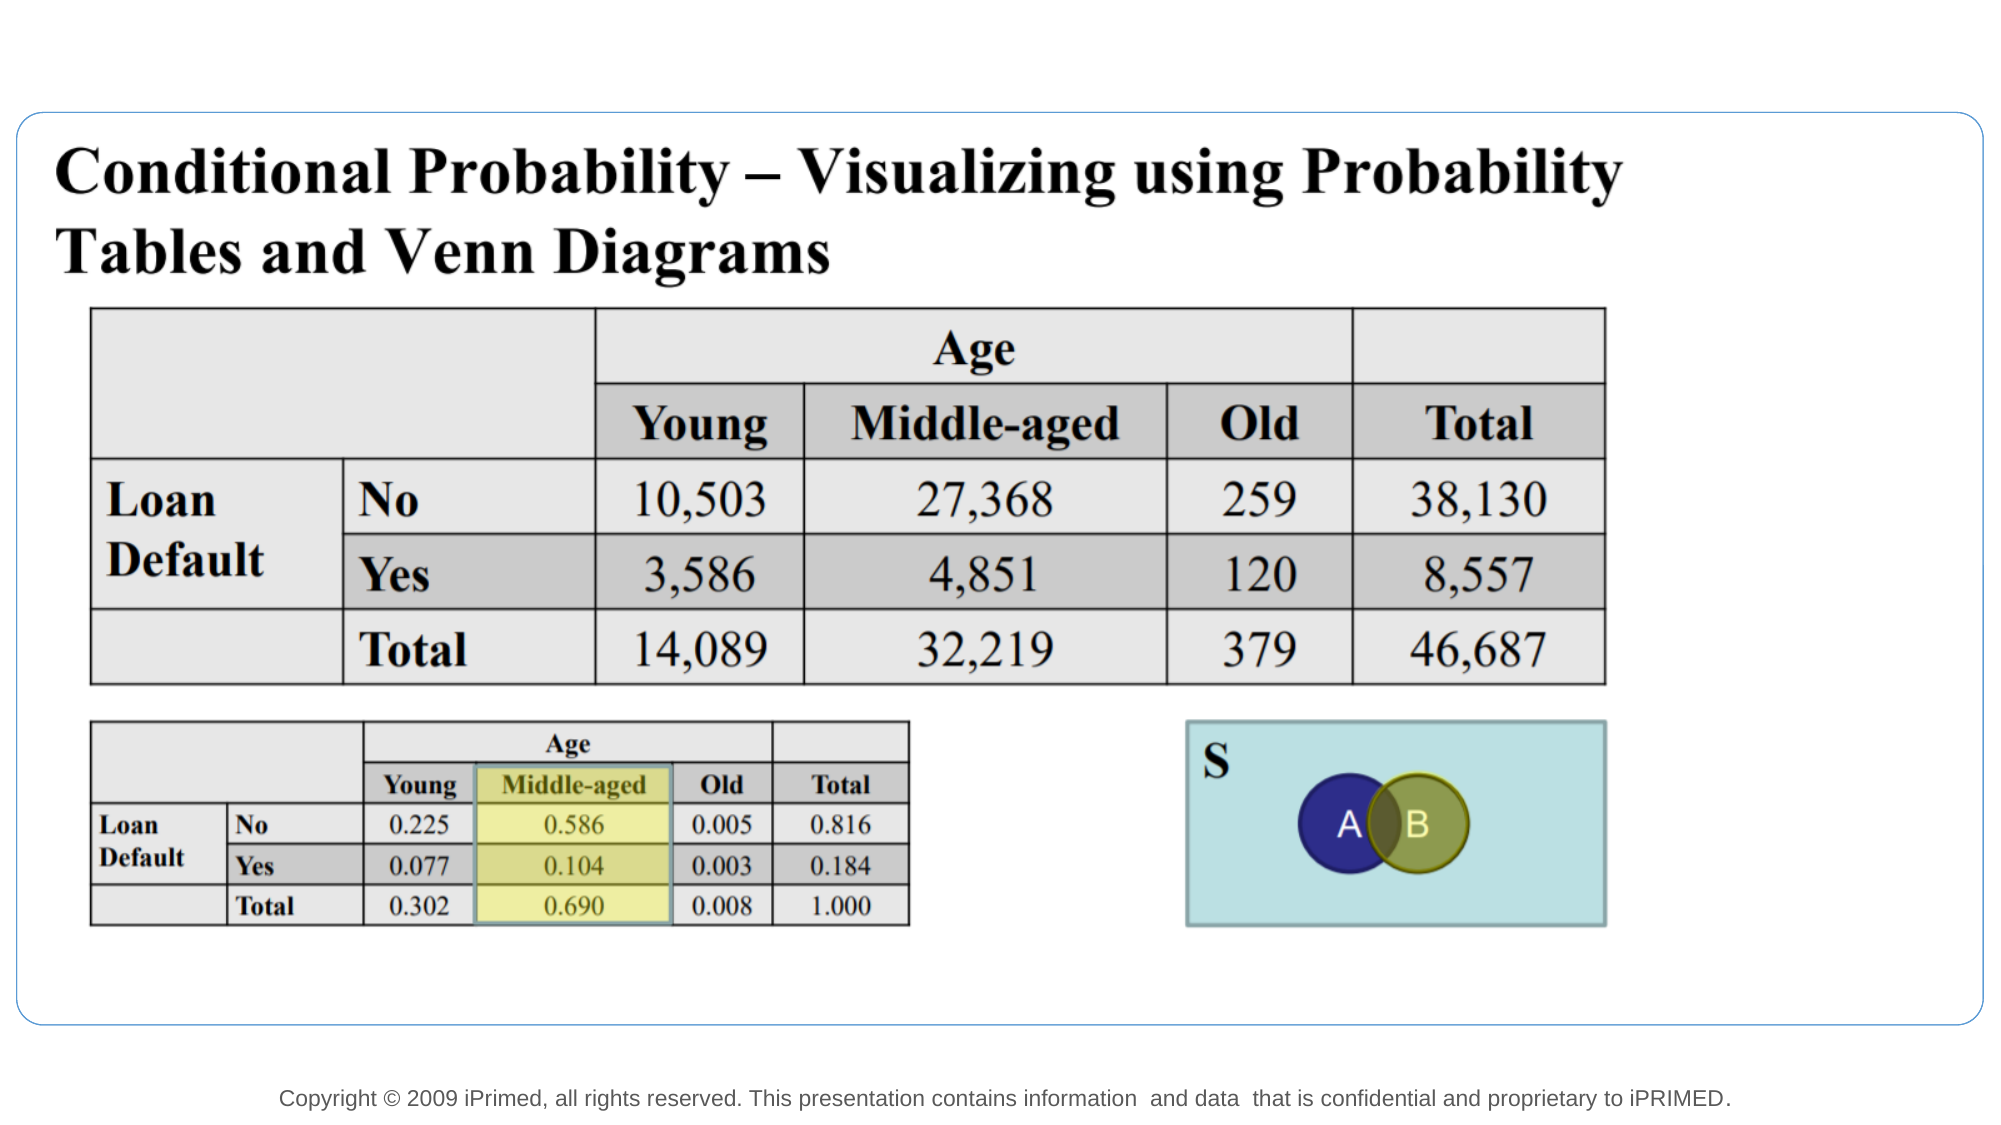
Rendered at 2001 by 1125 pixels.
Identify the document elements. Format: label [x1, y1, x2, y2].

picture [50, 142, 1629, 982]
